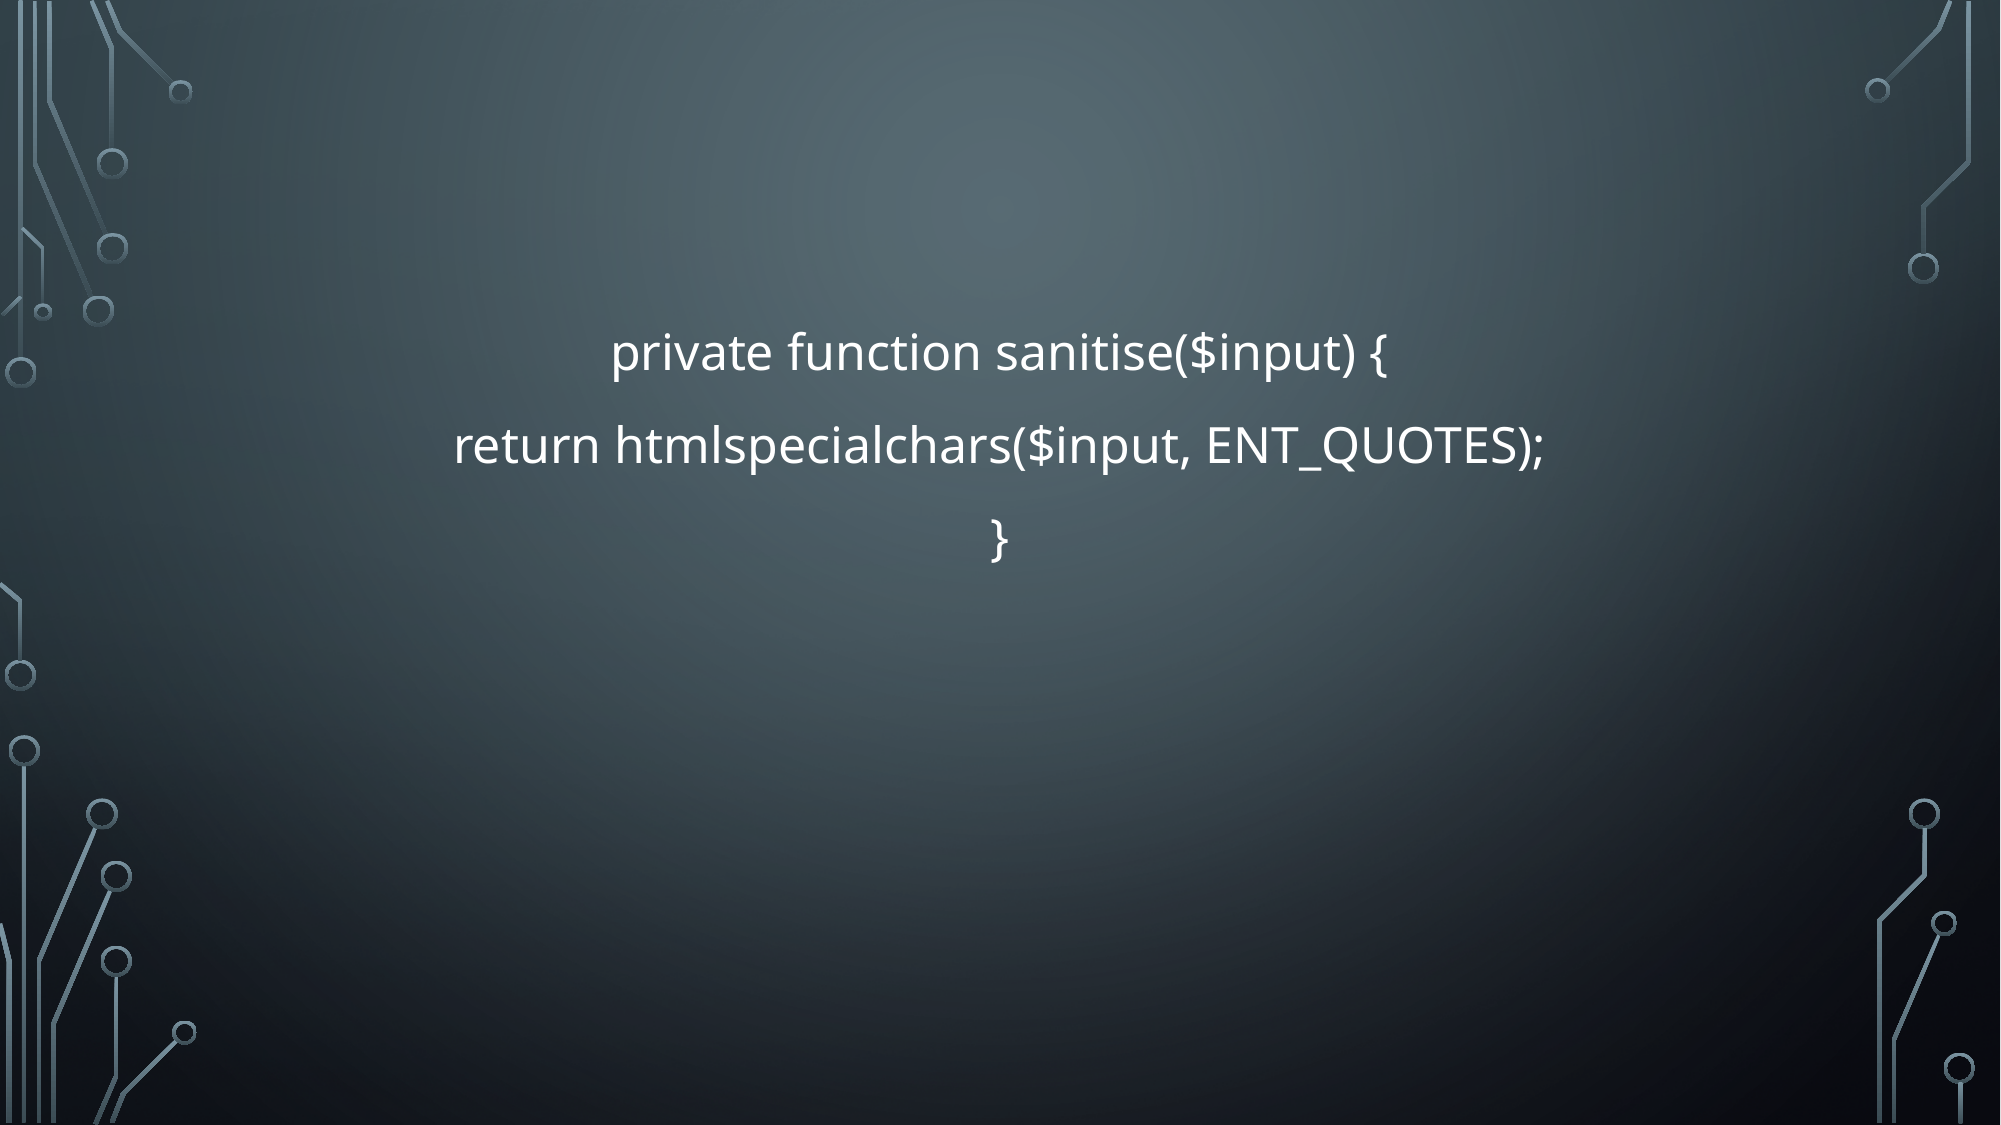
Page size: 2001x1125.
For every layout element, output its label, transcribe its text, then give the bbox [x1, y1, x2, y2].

list private function sanitise($input) { return htmlspecialchars($input, ENT_QUOTES); } [187, 127, 1813, 950]
